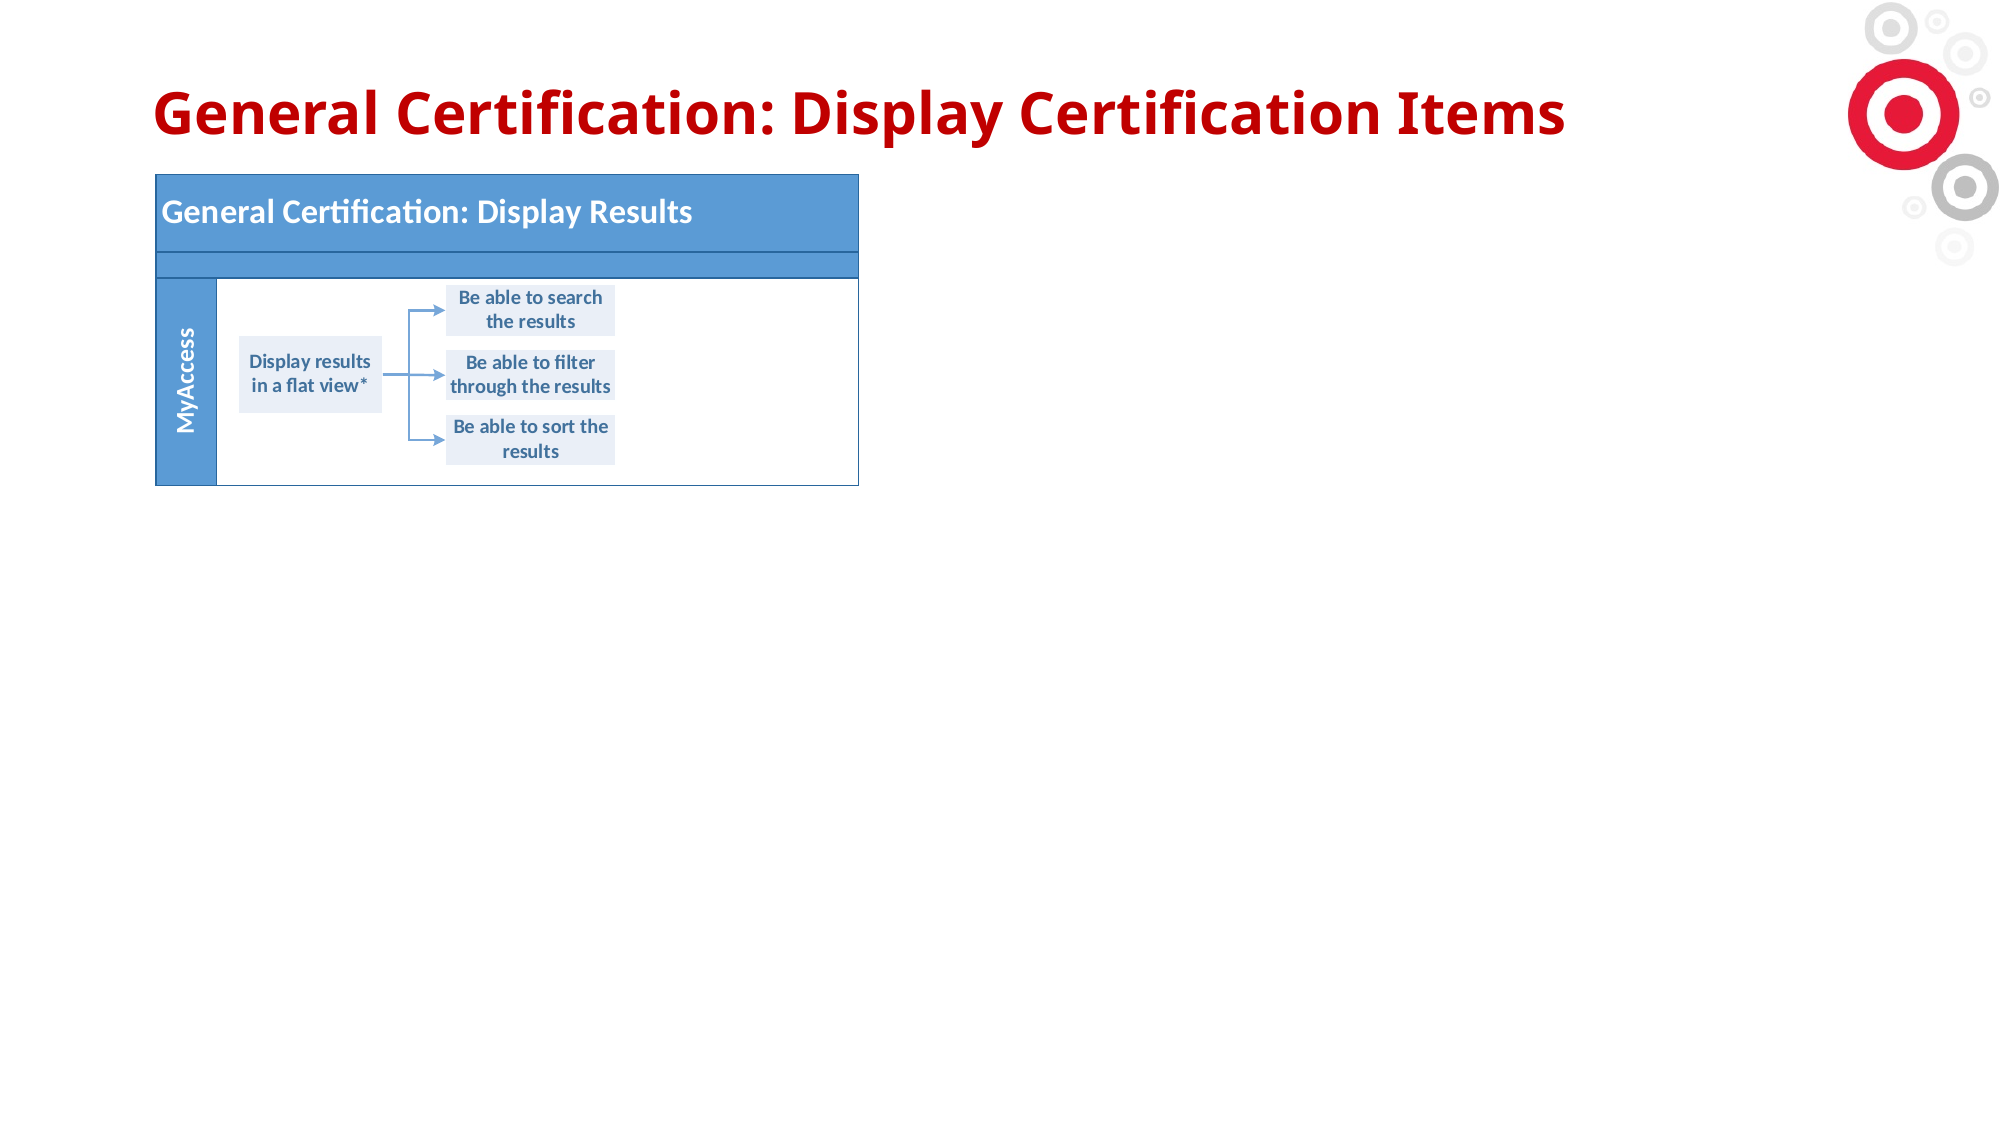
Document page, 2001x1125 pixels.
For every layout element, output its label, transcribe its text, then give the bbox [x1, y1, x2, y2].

title General Certification: Display Certification Items [137, 59, 1863, 172]
picture [142, 171, 860, 487]
picture [1632, 1, 2000, 277]
